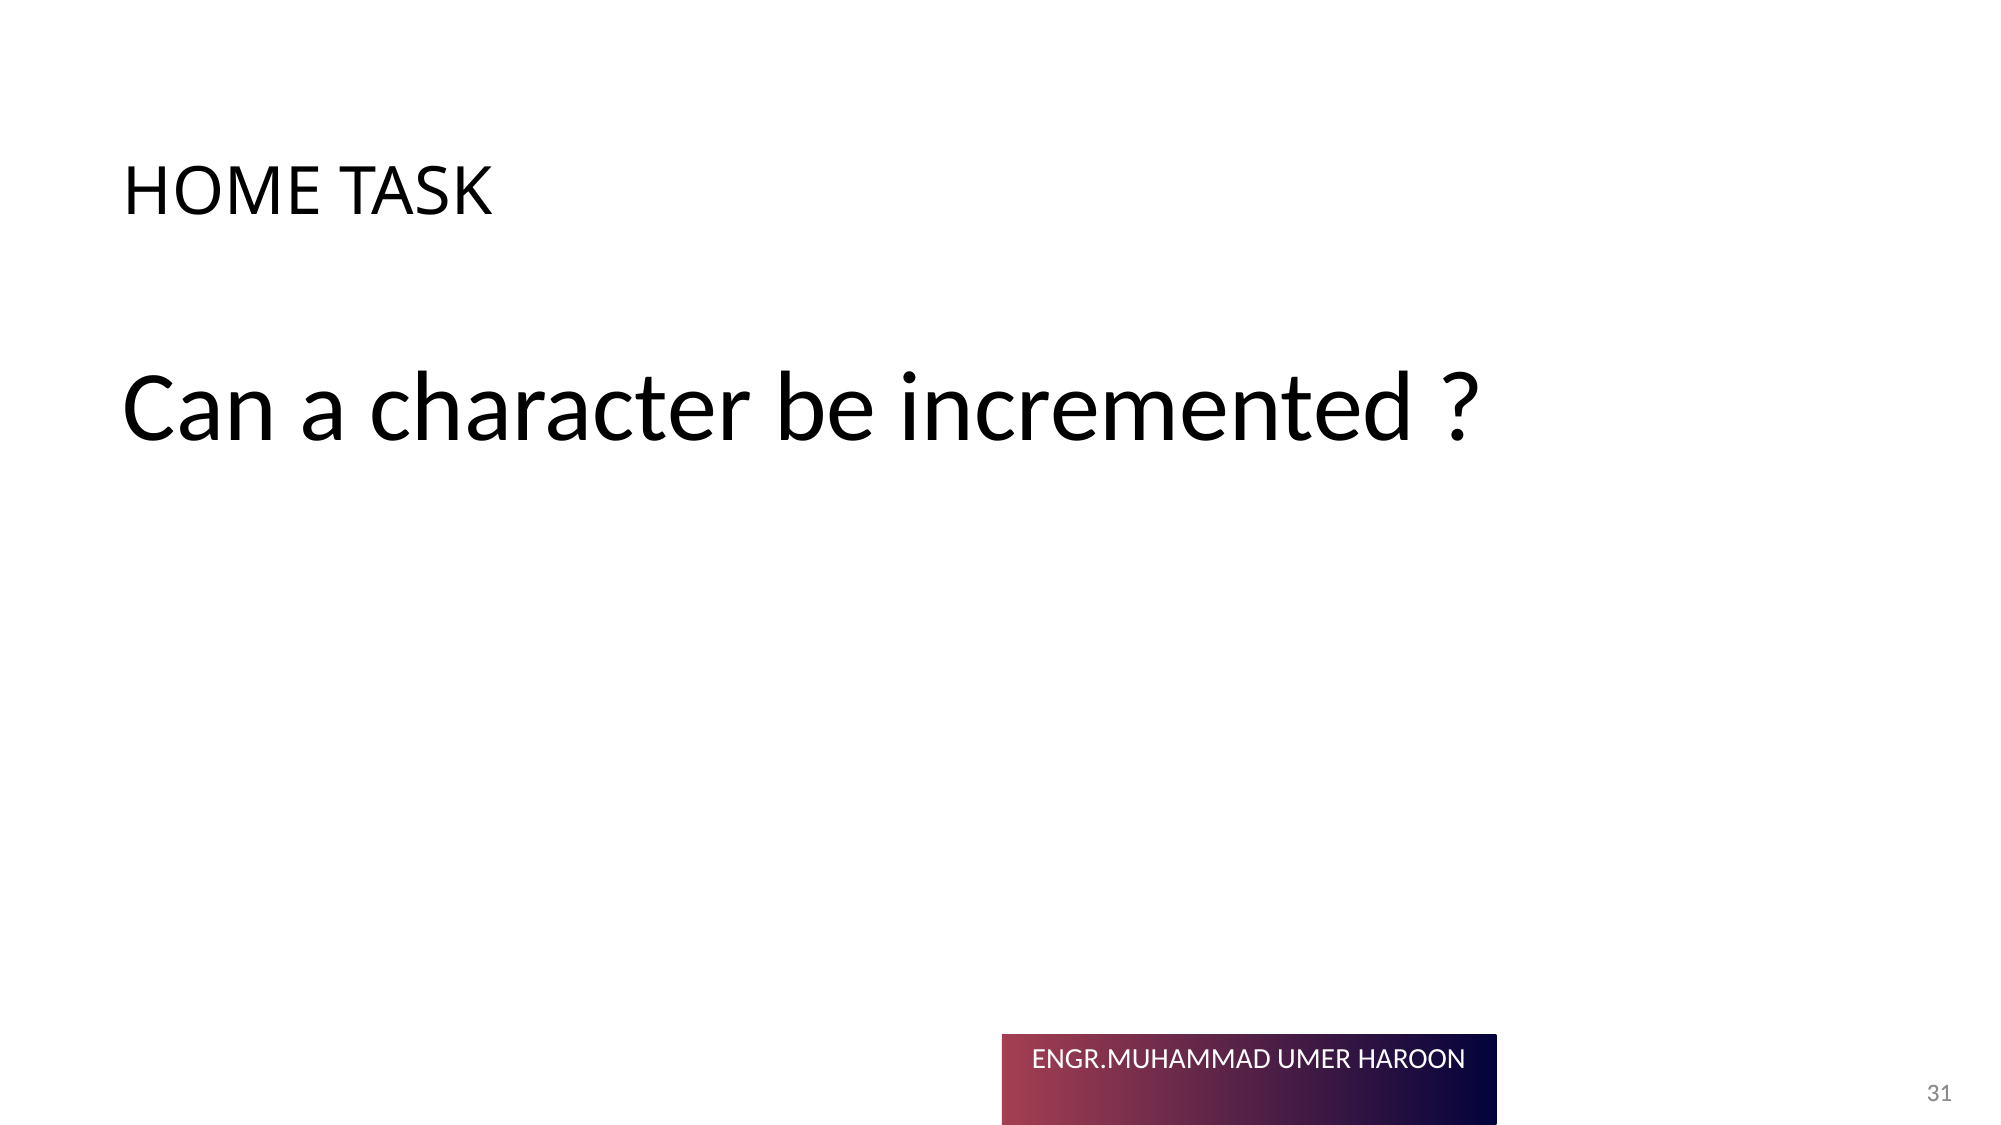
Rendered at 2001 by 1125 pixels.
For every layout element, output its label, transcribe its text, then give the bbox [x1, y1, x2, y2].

list Can a character be incremented ? [107, 272, 1968, 964]
title Home task [107, 100, 1968, 246]
slide_number 31 [1894, 1061, 1968, 1121]
